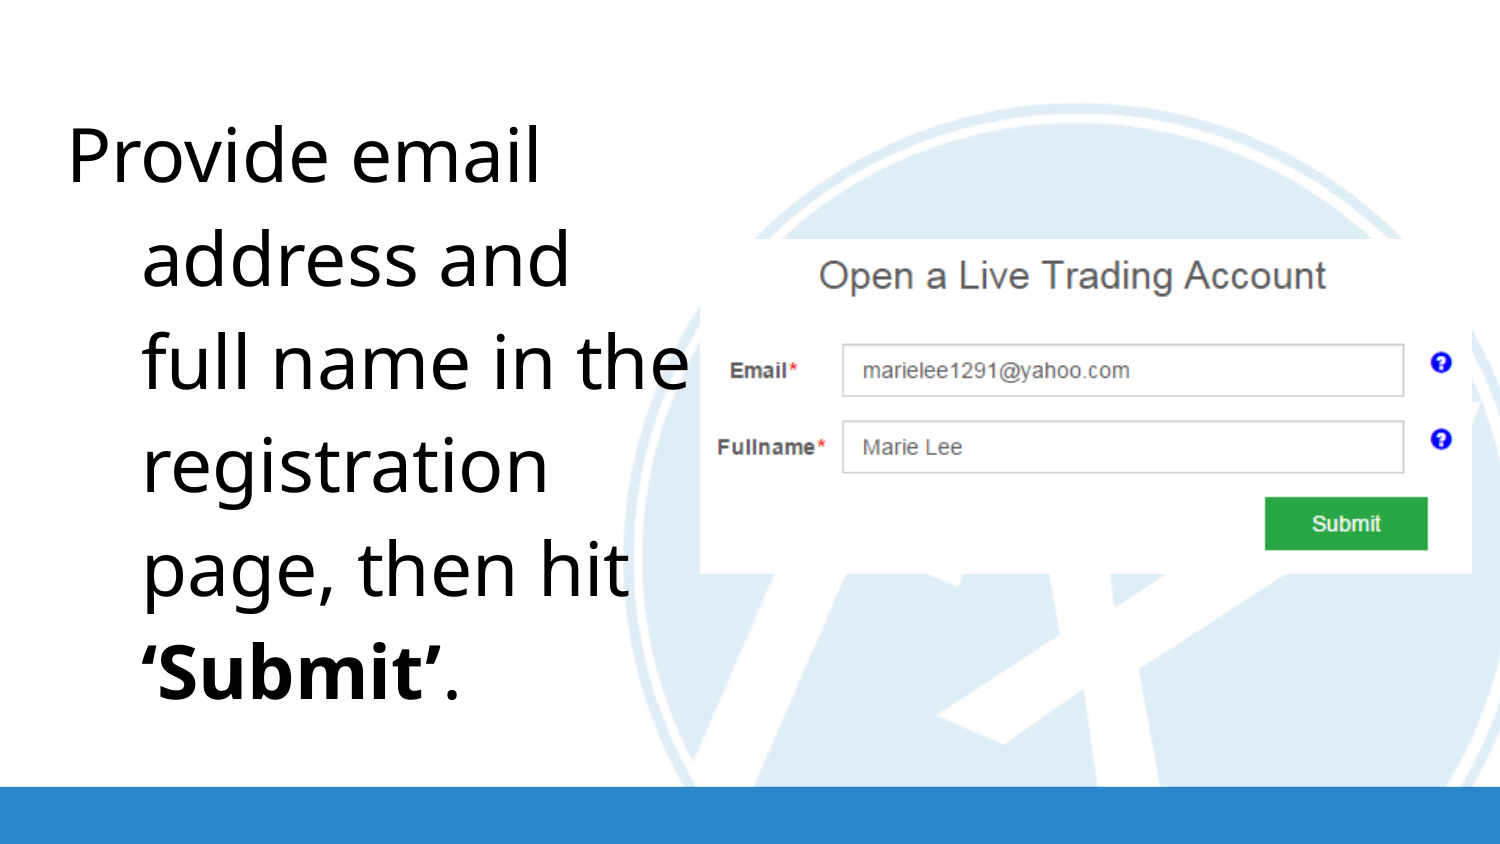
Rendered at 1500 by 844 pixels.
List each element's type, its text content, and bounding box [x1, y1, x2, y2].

picture [0, 0, 1500, 844]
list Provide email address and full name in the registration page, then hit ‘Submit’. [51, 79, 713, 743]
